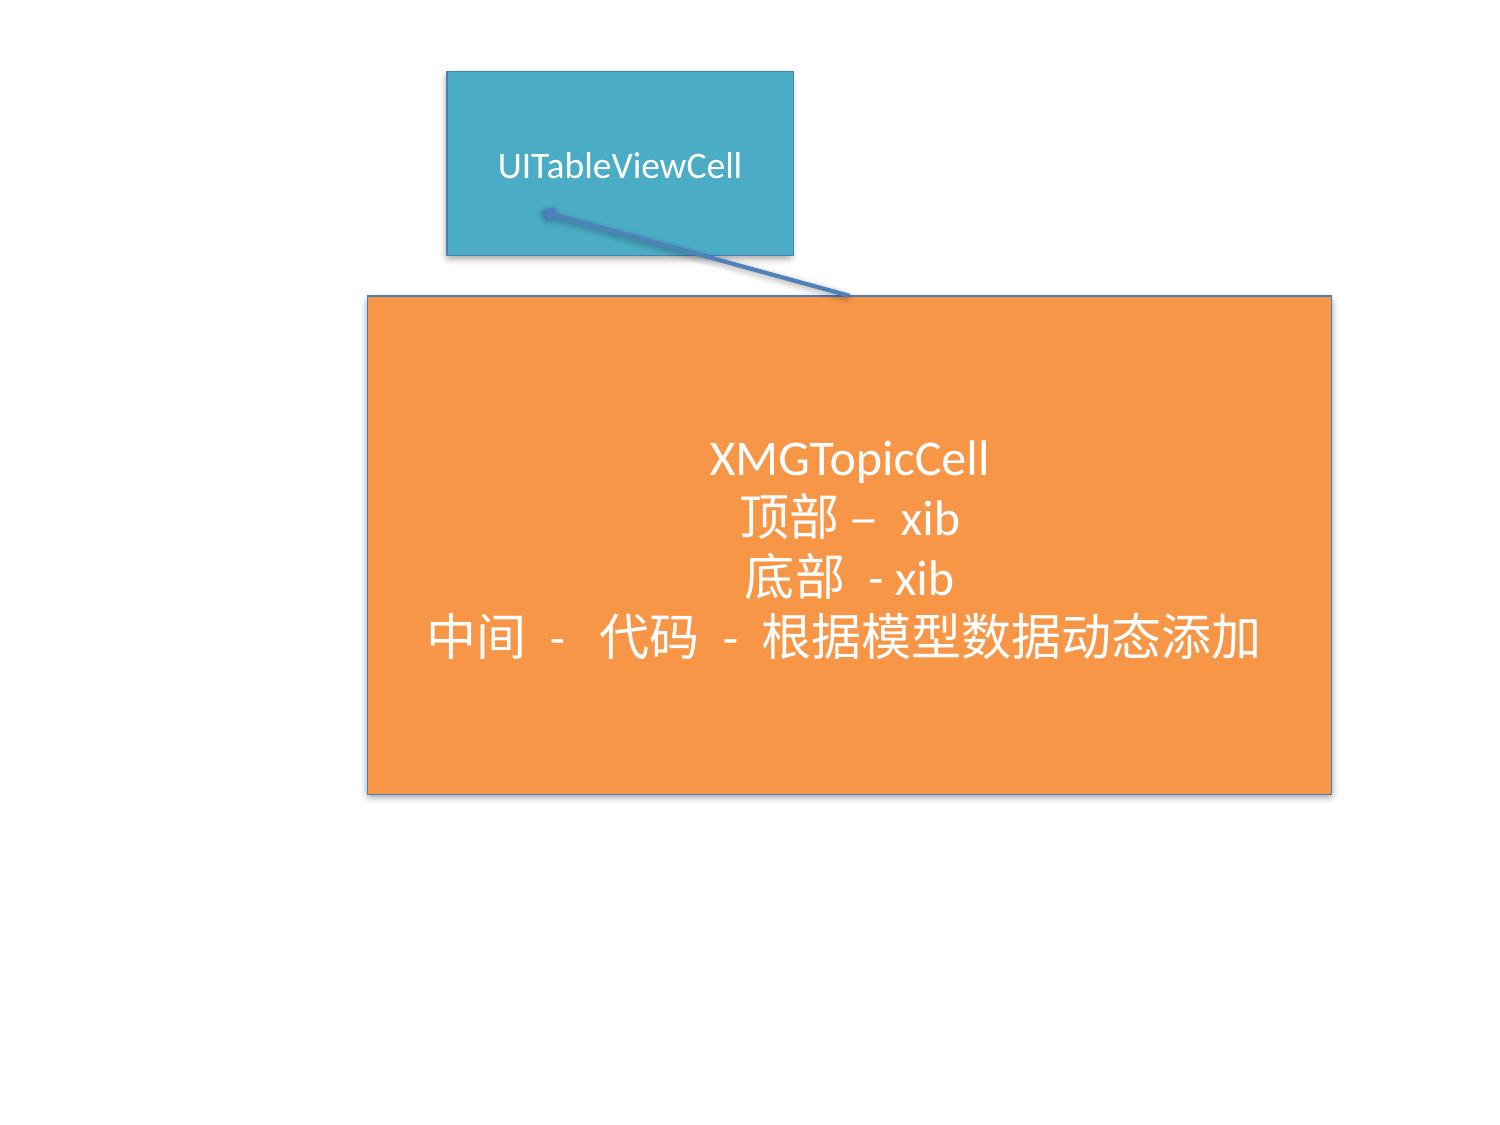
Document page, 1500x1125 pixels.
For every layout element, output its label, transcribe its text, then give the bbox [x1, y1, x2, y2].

text_box XMGTopicCell 顶部 – xib 底部 - xib 中间 - 代码 - 根据模型数据动态添加 [367, 295, 1332, 795]
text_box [540, 210, 850, 297]
text_box UITableViewCell [446, 71, 794, 256]
